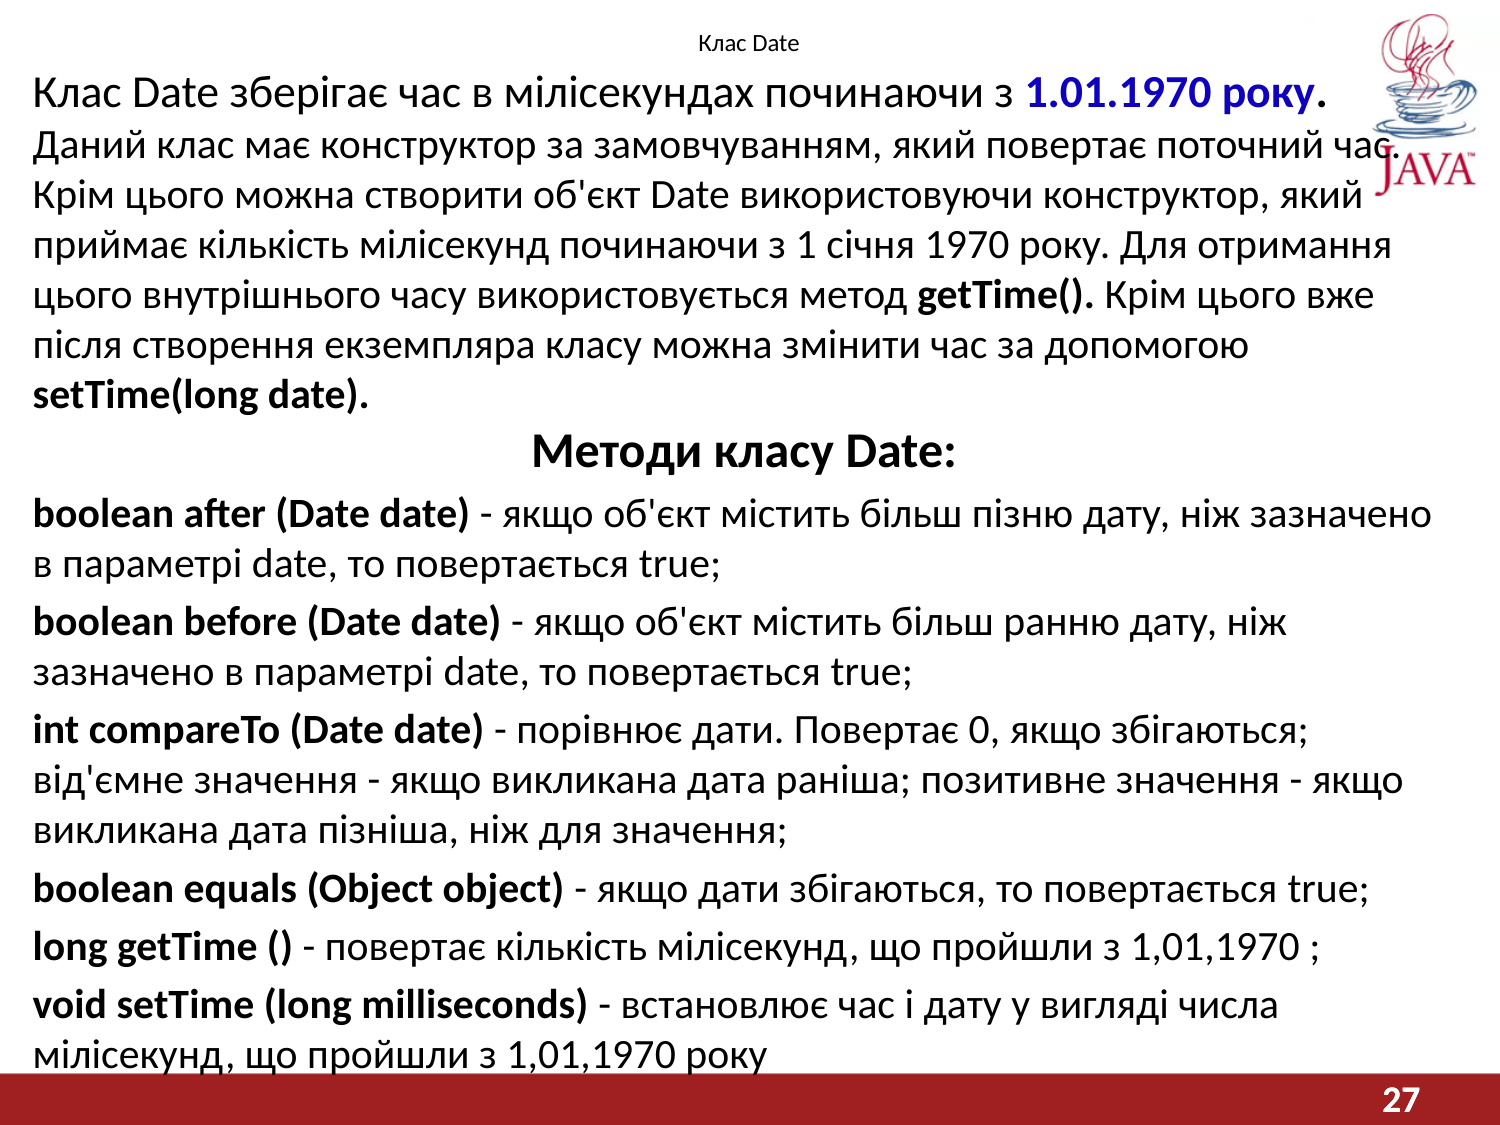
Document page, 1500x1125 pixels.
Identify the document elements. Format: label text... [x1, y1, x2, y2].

picture [0, 0, 1500, 1125]
list Клас Date зберігає час в мілісекундах починаючи з 1.01.1970 року. Даний клас має конструктор за замовчуванням, який повертає поточний час. Крім цього можна створити об'єкт Date використовуючи конструктор, який приймає кількість мілісекунд починаючи з 1 січня 1970 року. Для отримання цього внутрішнього часу використовується метод getTime(). Крім цього вже після створення екземпляра класу можна змінити час за допомогою setTime(long date). Методи класу Date: boolean after (Date date) - якщо об'єкт містить більш пізню дату, ніж зазначено в параметрі date, то повертається true; boolean before (Date date) - якщо об'єкт містить більш ранню дату, ніж зазначено в параметрі date, то повертається true; int compareTo (Date date) - порівнює дати. Повертає 0, якщо збігаються; від'ємне значення - якщо викликана дата раніша; позитивне значення - якщо викликана дата пізніша, ніж для значення; boolean equals (Object object) - якщо дати збігаються, то повертається true; long getTime () - повертає кількість мілісекунд, що пройшли з 1,01,1970 ; void setTime (long milliseconds) - встановлює час і дату у вигляді числа мілісекунд, що пройшли з 1,01,1970 року [17, 54, 1471, 1024]
title Клас Date [76, 19, 1427, 54]
